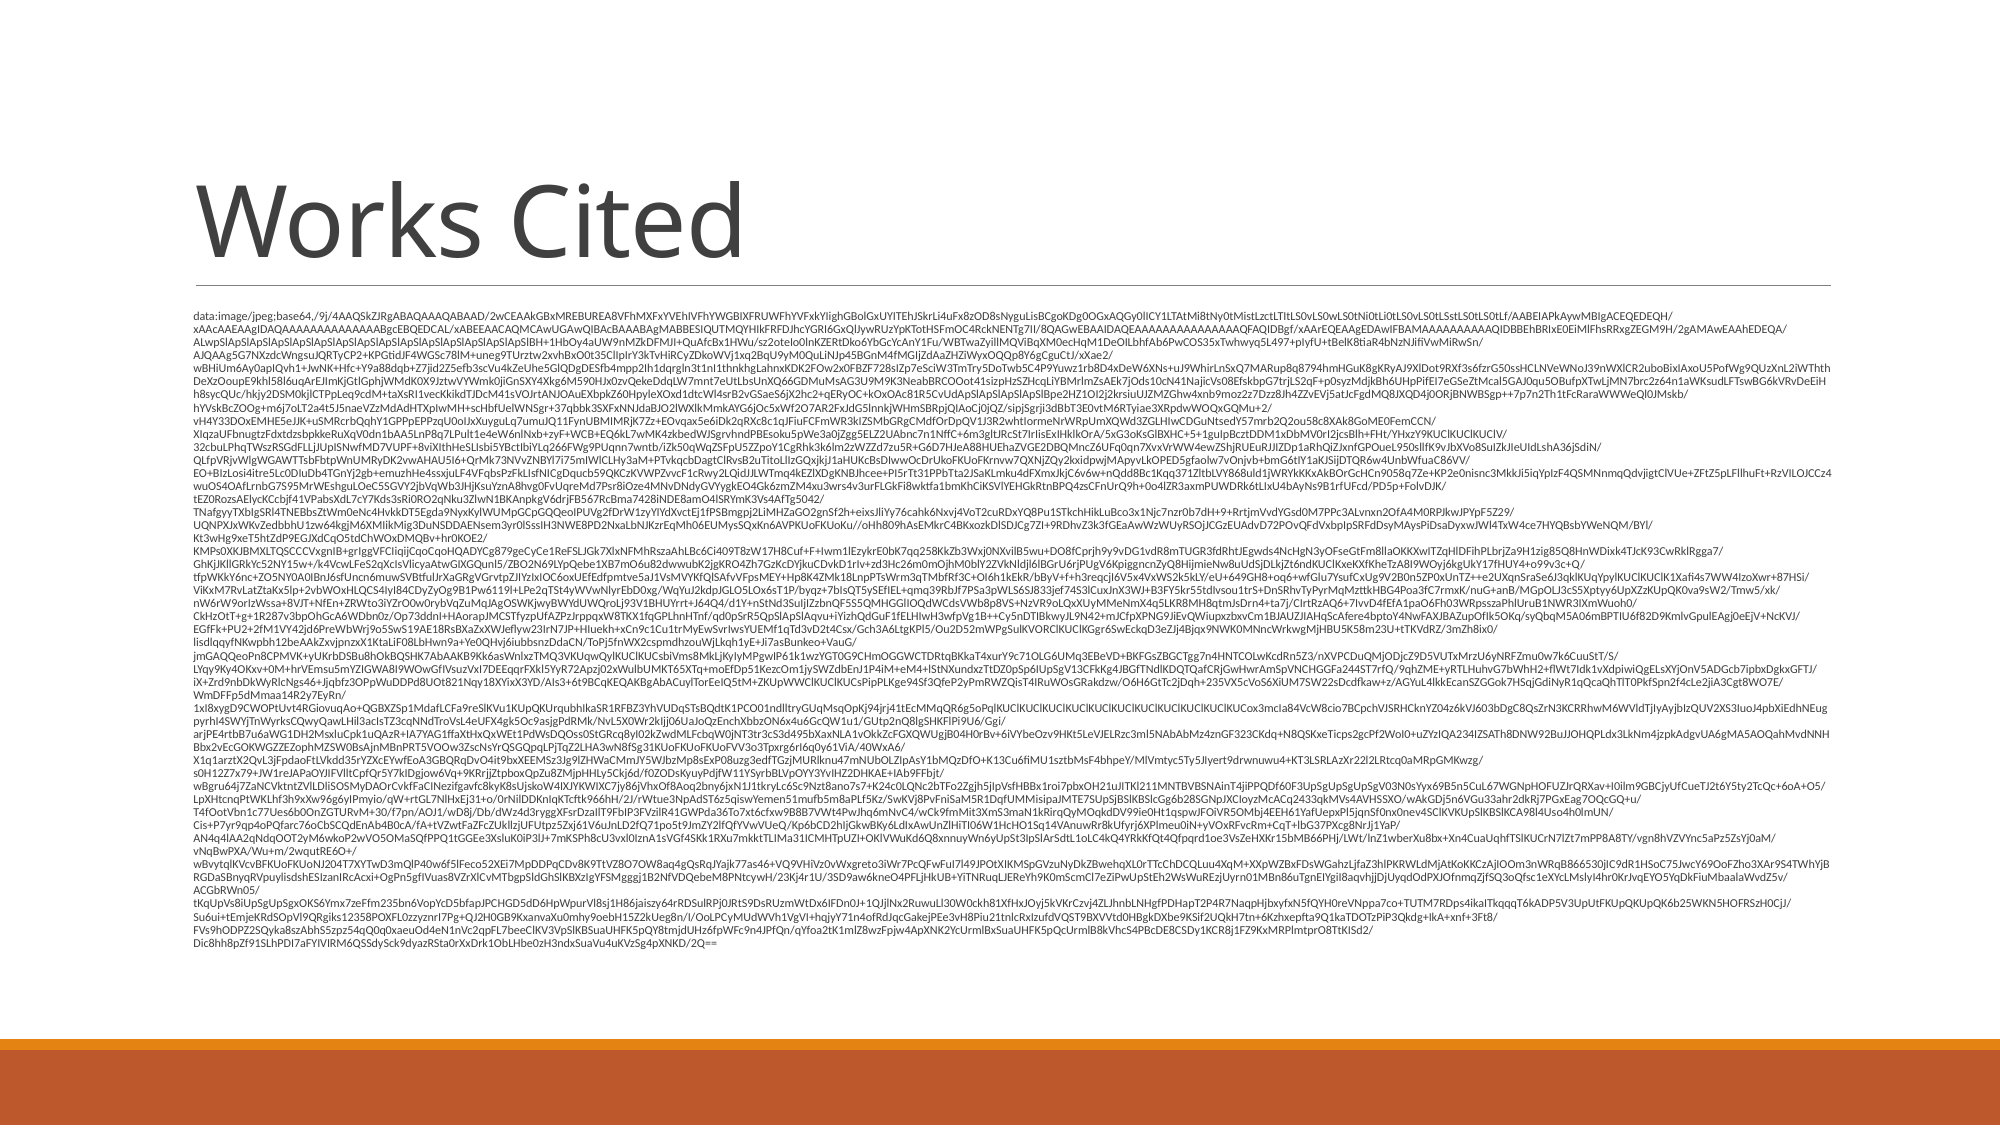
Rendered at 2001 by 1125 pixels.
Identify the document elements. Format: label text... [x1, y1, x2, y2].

list data:image/jpeg;base64,/9j/4AAQSkZJRgABAQAAAQABAAD/2wCEAAkGBxMREBUREA8VFhMXFxYVEhIVFhYWGBIXFRUWFhYVFxkYIighGBolGxUYITEhJSkrLi4uFx8zOD8sNyguLisBCgoKDg0OGxAQGy0lICY1LTAtMi8tNy0tMistLzctLTItLS0vLS0wLS0tNi0tLi0tLS0vLS0tLSstLS0tLS0tLf/AABEIAPkAywMBIgACEQEDEQH/xAAcAAEAAgIDAQAAAAAAAAAAAAAABgcEBQEDCAL/xABEEAACAQMCAwUGAwQIBAcBAAABAgMABBESIQUTMQYHIkFRFDJhcYGRI6GxQlJywRUzYpKTotHSFmOC4RckNENTg7II/8QAGwEBAAIDAQEAAAAAAAAAAAAAAAQFAQIDBgf/xAArEQEAAgEDAwIFBAMAAAAAAAAAAQIDBBEhBRIxE0EiMlFhsRRxgZEGM9H/2gAMAwEAAhEDEQA/ALwpSlApSlApSlApSlApSlApSlApSlApSlApSlApSlApSlApSlApSlApSlApSlBH+1HbOy4aUW9nMZkDFMJI+QuAfcBx1HWu/sz2oteIo0lnKZERtDko6YbGcYcAnY1Fu/WBTwaZyillMQViBqXM0ecHqM1DeOILbhfAb6PwCOS35xTwhwyq5L497+pIyfU+tBelK8tiaR4bNzNJifiVwMiRwSn/AJQAAg5G7NXzdcWngsuJQRTyCP2+KPGtidJF4WGSc78lM+uneg9TUrztw2xvhBxO0t35ClIpIrY3kTvHiRCyZDkoWVj1xq2BqU9yM0QuLiNJp45BGnM4fMGIjZdAaZHZiWyxOQQp8Y6gCguCtJ/xXae2/wBHiUm6Ay0apIQvh1+JwNK+Hfc+Y9a88dqb+Z7jid2Z5efb3scVu4kZeUhe5GlQDgDESfb4mpp2Ih1dqrgln3t1nI1thnkhgLahnxKDK2FOw2x0FBZF728sIZp7eSciW3TmTry5DoTwb5C4P9Yuwz1rb8D4xDeW6XNs+uJ9WhirLnSxQ7MARup8q8794hmHGuK8gKRyAJ9XlDot9RXf3s6fzrG50ssHCLNVeWNoJ39nWXlCR2uboBixIAxoU5PofWg9QUzXnL2iWThthDeXzOoupE9khl58l6uqArEJImKjGtlGphjWMdK0X9JztwVYWmk0jiGnSXY4Xkg6M590HJx0zvQekeDdqLW7mnt7eUtLbsUnXQ66GDMuMsAG3U9M9K3NeabBRCOOot41sizpHzSZHcqLiYBMrlmZsAEk7jOds10cN41NajicVs08EfskbpG7trjLS2qF+p0syzMdjkBh6UHpPifEI7eGSeZtMcal5GAJ0qu5OBufpXTwLjMN7brc2z64n1aWKsudLFTswBG6kVRvDeEiHh8sycQUc/hkjy2DSM0kjlCTPpLeq9cdM+taXsRI1vecKkikdTJDcM41sVOJrtANJOAuEXbpkZ60HpyleXOxd1dtcWl4srB2vGSaeS6jX2hc2+qERyOC+kOxOAc81R5CvUdApSlApSlApSlApSlBpe2HZ1OI2j2krsiuUJZMZGhw4xnb9moz2z7Dzz8Jh4ZZvEVj5atJcFgdMQ8JXQD4j0ORjBNWBSgp++7p7n2Th1tFcRaraWWWeQl0JMskb/hYVskBcZOOg+m6j7oLT2a4t5J5naeVZzMdAdHTXpIwMH+scHbfUelWNSgr+37qbbk3SXFxNNJdaBJO2lWXlkMmkAYG6jOc5xWf2O7AR2FxJdG5lnnkjWHmSBRpjQIAoCj0jQZ/sipjSgrji3dBbT3E0vtM6RTyiae3XRpdwWOQxGQMu+2/vH4Y33DOxEMHE5eJJK+uSMRcrbQqhY1GPPpEPPzqU0oIJxXuyguLq7umuJQ11FynUBMIMRjK7Zz+EOvqax5e6iDk2qRXc8c1qJFiuFCFmWR3kIZSMbGRgCMdfOrDpQV1J3R2whtIormeNrWRpUmXQWd3ZGLHIwCDGuNtsedY57mrb2Q2ou58c8XAk8GoME0FemCCN/XIqzaUFbnugtzFdxtdzsbpkkeRuXqV0dn1bAA5LnP8q7LPult1e4eW6nlNxb+zyF+WCB+EQ6kL7wMK4zkbedWJSgrvhndPBEsoku5pWe3a0jZgg5ELZ2UAbnc7n1NffC+6m3gltJRcSt7IrIisExIHklkOrA/5xG3oKsGlBXHC+5+1guIpBcztDDM1xDbMV0rI2jcsBlh+FHt/YHxzY9KUClKUClKUClV/32cbuLPhqTWszRSGdFLLjJUpISNwfMD7VUPF+8viXIthHeSLIsbi5YBctIbiYLq266FWg9PUqnn7wntb/iZk50qWqZSFpU5ZZpoY1CgRhk3k6lm2zWZZd7zu5R+G6D7HJeA88HUEhaZVGE2DBQMncZ6UFq0qn7XvxVrWW4ewZShjRUEuRJJIZDp1aRhQiZJxnfGPOueL950sllfK9vJbXVo8SuIZkJIeUIdLshA36jSdiN/QLfpVRjvWlgWGAWTTsbFbtpWnUMRyDK2vwAHAU5I6+QrMk73NVvZNBYl7i75mIWlCLHy3aM+PTvkqcbDagtClRvsB2uTitoLlIzGQxjkjJ1aHUKcBsDIwwOcDrUkoFKUoFKrnvw7QXNjZQy2kxidpwjMApyvLkOPED5gfaolw7vOnjvb+bmG6tIY1aKJSijDTQR6w4UnbWfuaC86VV/EO+BIzLosi4itre5Lc0DIuDb4TGnYj2gb+emuzhHe4ssxjuLF4VFqbsPzFkLIsfNICgDqucb59QKCzKVWPZvvcF1cRwy2LQidJJLWTmq4kEZlXDgKNBJhcee+PI5rTt31PPbTta2JSaKLmku4dFXmxJkjC6v6w+nQdd8Bc1Kqq371ZltbLVY868uld1jWRYkKKxAkBOrGcHCn9058q7Ze+KP2e0nisnc3MkkJi5iqYpIzF4QSMNnmqQdvjigtClVUe+ZFtZ5pLFllhuFt+RzVILOJCCz4wuOS4OAfLrnbG7S95MrWEshguLOeC5SGVY2jbVqWb3JHjKsuYznA8hvg0FvUqreMd7Psr8iOze4MNvDNdyGVYygkEO4Gk6zmZM4xu3wrs4v3urFLGkFi8wktfa1bmKhCiKSVlYEHGkRtnBPQ4zsCFnUrQ9h+0o4lZR3axmPUWDRk6tLIxU4bAyNs9B1rfUFcd/PD5p+FolvDJK/tEZ0RozsAElycKCcbjf41VPabsXdL7cY7Kds3sRi0RO2qNku3ZlwN1BKAnpkgV6drjFB567RcBma7428iNDE8amO4lSRYmK3Vs4AfTg5042/TNafgyyTXbIgSRl4TNEBbsZtWm0eNc4HvkkDT5Egda9NyxKylWUMpGCpGQQeoIPUVg2fDrW1zyYIYdXvctEj1fPSBmgpj2LiMHZaGO2gnSf2h+eixsJliYy76cahk6Nxvj4VoT2cuRDxYQ8Pu1STkchHikLuBco3x1Njc7nzr0b7dH+9+RrtjmVvdYGsd0M7PPc3ALvnxn2OfA4M0RPJkwJPYpF5Z29/UQNPXJxWKvZedbbhU1zw64kgjM6XMIikMig3DuNSDDAENsem3yr0lSssIH3NWE8PD2NxaLbNJKzrEqMh06EUMysSQxKn6AVPKUoFKUoKu//oHh809hAsEMkrC4BKxozkDlSDJCg7ZI+9RDhvZ3k3fGEaAwWzWUyRSOjJCGzEUAdvD72POvQFdVxbpIpSRFdDsyMAysPiDsaDyxwJWl4TxW4ce7HYQBsbYWeNQM/BYl/Kt3wHg9xeT5htZdP9EGJXdCqO5tdChWOxDMQBv+hr0KOE2/KMPs0XKJBMXLTQSCCCVxgnIB+grIggVFCIiqijCqoCqoHQADYCg879geCyCe1ReFSLJGk7XlxNFMhRszaAhLBc6Ci409T8zW17H8Cuf+F+Iwm1lEzykrE0bK7qq258KkZb3Wxj0NXvilB5wu+DO8fCprjh9y9vDG1vdR8mTUGR3fdRhtJEgwds4NcHgN3yOFseGtFm8llaOKKXwITZqHlDFihPLbrjZa9H1zig85Q8HnWDixk4TJcK93CwRklRgga7/GhKjJKllGRkYc52NY15w+/k4VcwLFeS2qXcIsVlicyaAtwGIXGQunl5/ZBO2N69LYpQebe1XB7mO6u82dwwubK2jgKRO4Zh7GzKcDYjkuCDvkD1rIv+zd3Hc26m0mOjhM0blY2ZVkNldjl6lBGrU6rjPUgV6KpiggncnZyQ8HijmieNw8uUdSjDLkjZt6ndKUClKxeKXfKheTzA8I9WOyj6kgUkY17fHUY4+o99v3c+Q/tfpWKkY6nc+ZO5NY0A0IBnJ6sfUncn6muwSVBtfulJrXaGRgVGrvtpZJIYzIxIOC6oxUEfEdfpmtve5aJ1VsMVYKfQlSAfvVFpsMEY+Hp8K4ZMk18LnpPTsWrm3qTMbfRf3C+OI6h1kEkR/bByV+f+h3reqcjI6V5x4VxWS2k5kLY/eU+649GH8+oq6+wfGlu7YsufCxUg9V2B0n5ZP0xUnTZ++e2UXqnSraSe6J3qklKUqYpylKUClKUClK1Xafi4s7WW4IzoXwr+87HSi/ViKxM7RvLatZtaKx5lp+2vbWOxHLQCS4IyI84CDyZyOg9B1Pw6119l+LPe2qTSt4yWVwNlyrEbD0xg/WqYuJ2kdpJGLO5LOx6sT1P/byqz+7bIsQT5ySEfIEL+qmq39RbJf7PSa3pWLS6SJ833jef74S3lCuxJnX3WJ+B3FY5kr55tdIvsou1trS+DnSRhvTyPyrMqMzttkHBG4Poa3fC7rmxK/nuG+anB/MGpOLJ3cS5Xptyy6UpXZzKUpQK0va9sW2/Tmw5/xk/nW6rW9orIzWssa+8VJT+NfEn+ZRWto3iYZrO0w0rybVqZuMqJAgOSWKjwyBWYdUWQroLj93V1BHUYrrt+J64Q4/d1Y+nStNd3SuIjIZzbnQF5S5QMHGGlIOQdWCdsVWb8p8VS+NzVR9oLQxXUyMMeNmX4q5LKR8MH8qtmJsDrn4+ta7j/CIrtRzAQ6+7IvvD4fEfA1paO6Fh03WRpsszaPhlUruB1NWR3IXmWuoh0/CkHzOtT+g+1R287v3bpOhGcA6WDbn0z/Op73ddnI+HAorapJMCSTfyzpUfAZPzJrppqxW8TKX1fqGPLhnHTnf/qd0pSrR5QpSlApSlAqvu+iYizhQdGuF1fELHIwH3wfpVg1B++Cy5nDTIBkwyJL9N42+mJCfpXPNG9JiEvQWiupxzbxvCm1BJAUZJIAHqScAfere4bptoY4NwFAXJBAZupOfIk5OKq/syQbqM5A06mBPTIU6f82D9KmlvGpulEAgj0eEjV+NcKVJ/EGfFk+PU2+2fM1VY42jd6PreWbWrj9o5SwS19AE18RsBXaZxXWJeflyw23IrN7JP+HIuekh+xCn9c1Cu1trMyEwSvrIwsYUEMf1qTd3vD2t4Csx/Gch3A6LtgKPl5/Ou2D52mWPgSulKVORClKUClKGgr6SwEckqD3eZJj4Bjqx9NWK0MNncWrkwgMjHBU5K58m23U+tTKVdRZ/3mZh8ix0/lisdlqqyfNKwpbh12beAAkZxvjpnzxX1KtaLiF08LbHwn9a+Ye0QHvj6iubbsnzDdaCN/ToPj5fnWX2cspmdhzouWjLkqh1yE+Ji7asBunkeo+VauG/jmGAQQeoPn8CPMVK+yUKrbDSBu8hOkBQSHK7AbAAKB9Kk6asWnlxzTMQ3VKUqwQylKUClKUCsbiVms8MkLjKyIyMPgwIP61k1wzYGT0G9CHmOGGWCTDRtqBKkaT4xurY9c71OLG6UMq3EBeVD+BKFGsZBGCTgg7n4HNTCOLwKcdRn5Z3/nXVPCDuQMjODjcZ9D5VUTxMrzU6yNRFZmu0w7k6CuuStT/S/LYqy9Ky4OKxv+0M+hrVEmsu5mYZIGWA8I9WOwGfIVsuzVxI7DEEqqrFXkl5YyR72Apzj02xWulbUMKT65XTq+moEfDp51KezcOm1jySWZdbEnJ1P4iM+eM4+lStNXundxzTtDZ0pSp6IUpSgV13CFkKg4JBGfTNdlKDQTQafCRjGwHwrAmSpVNCHGGFa244ST7rfQ/9qhZME+yRTLHuhvG7bWhH2+flWt7Idk1vXdpiwiQgELsXYjOnV5ADGcb7ipbxDgkxGFTJ/iX+Zrd9nbDkWyRlcNgs46+Jjqbfz3OPpWuDDPd8UOt821Nqy18XYixX3YD/AIs3+6t9BCqKEQAKBgAbACuylTorEeIQ5tM+ZKUpWWClKUClKUCsPipPLKge94Sf3QfeP2yPmRWZQisT4IRuWOsGRakdzw/O6H6GtTc2jDqh+235VX5cVoS6XiUM7SW22sDcdfkaw+z/AGYuL4lkkEcanSZGGok7HSqjGdiNyR1qQcaQhTlT0PkfSpn2f4cLe2jiA3Cgt8WO7E/WmDFFp5dMmaa14R2y7EyRn/1xI8xygD9CWOPtUvt4RGiovuqAo+QGBXZSp1MdafLCFa9reSlKVu1KUpQKUrqubhIkaSR1RFBZ3YhVUDqSTsBQdtK1PCO01ndlltryGUqMsqOpKj94jrj41tEcMMqQR6g5oPqlKUClKUClKUClKUClKUClKUClKUClKUClKUClKUClKUCox3mcIa84VcW8cio7BCpchVJSRHCknYZ04z6kVJ603bDgC8QsZrN3KCRRhwM6WVldTjIyAyjbIzQUV2XS3IuoJ4pbXiEdhNEugpyrhI4SWYjTnWyrksCQwyQawLHil3acIsTZ3cqNNdTroVsL4eUFX4gk5Oc9asjgPdRMk/NvL5X0Wr2kIjj06UaJoQzEnchXbbzON6x4u6GcQW1u1/GUtp2nQ8lgSHKFlPi9U6/Ggi/arjPE4rtbB7u6aWG1DH2MsxluCpk1uQAzR+IA7YAG1ffaXtHxQxWEt1PdWsDQOss0StGRcq8yI02kZwdMLFcbqW0jNT3tr3cS3d495bXaxNLA1vOkkZcFGXQWUgjB04H0rBv+6iVYbeOzv9HKt5LeVJELRzc3ml5NAbAbMz4znGF323CKdq+N8QSKxeTicps2gcPf2WoI0+uZYzIQA234IZSATh8DNW92BuJJOHQPLdx3LkNm4jzpkAdgvUA6gMA5AOQahMvdNNHBbx2vEcGOKWGZZEZophMZSW0BsAjnMBnPRT5VOOw3ZscNsYrQSGQpqLPjTqZ2LHA3wN8fSg31KUoFKUoFKUoFVV3o3Tpxrg6rI6q0y61ViA/40WxA6/X1q1arztX2QvL3jFpdaoFtLVkdd35rYZXcEYwfEoA3GBQRqDvO4it9bxXEEMSz3Jg9lZHWaCMmJY5WJbzMp8sExP08uzg3edfTGzjMURlknu47mNUbOLZIpAsY1bMQzDfO+K13Cu6fiMU1sztbMsF4bhpeY/MlVmtyc5Ty5JIyert9drwnuwu4+KT3LSRLAzXr22l2LRtcq0aMRpGMKwzg/s0H12Z7x79+JW1reJAPaOYJIFVlltCpfQr5Y7kIDgjow6Vq+9KRrjjZtpboxQpZu8ZMjpHHLy5Ckj6d/f0ZODsKyuyPdjfW11YSyrbBLVpOYY3YvIHZ2DHKAE+IAb9FFbjt/wBgru64j7ZaNCVktntZVlLDliSOSMyDAOrCvkfFaCINezifgavfc8kyK8sUjskoW4IXJYKWIXC7jy86jVhxOf8Aoq2bny6jxN1J1tkryLc6Sc9Nzt8ano7s7+K24c0LQNc2bTFo2Zgjh5jIpVsfHBBx1roi7pbxOH21uJITKl211MNTBVBSNAinT4jiPPQDf60F3UpSgUpSgUpSgV03N0sYyx69B5n5CuL67WGNpHOFUZJrQRXav+I0ilm9GBCjyUfCueTJ2t6Y5ty2TcQc+6oA+O5/LpXHtcnqPtWKLhf3h9xXw96g6yIPmyio/qW+rtGL7NlHxEj31+o/0rNilDDKnIqKTcftk966hH/2J/rWtue3NpAdST6z5qiswYemen51mufb5m8aPLf5Kz/SwKVj8PvFniSaM5R1DqfUMMisipaJMTE7SUpSjBSlKBSlcGg6b28SGNpJXCIoyzMcACq2433qkMVs4AVHSSXO/wAkGDj5n6VGu33ahr2dkRj7PGxEag7OQcGQ+u/T4fOotVbn1c77Ues6b0OnZGTURvM+30/f7pn/AOJ1/wD8j/Db/dWz4d3ryggXFsrDzaIlT9FbIP3FVzilR41GWPda36To7xt6cfxw9B8B7VWt4PwJhq6mNvC4/wCk9fmMit3XmS3maN1kRirqQyMOqkdDV99ie0Ht1qspwJFOiVR5OMbj4EEH61YafUepxPl5jqnSf0nx0nev4SClKVKUpSlKBSlKCA98l4Uso4h0lmUN/Cis+P7yr9qp4oPQfarc76oCbSCQdEnAb4B0cA/fA+tVZwtFaZFcZUkllzjUFUtpz5Zxj61V6uJnLD2fQ71po5t9JmZY2lfQfYVwVUeQ/Kp6bCD2hIjGkwBKy6LdIxAwUnZlHiTI06W1HcHO1Sq14VAnuwRr8kUfyrj6XPlmeu0iN+yVOxRFvcRm+CqT+lbG37PXcg8NrJj1YaP/AN4q4lAA2qNdqOOT2yM6wkoP2wVO5OMaSQfPPQ1tGGEe3XsluK0iP3lJ+7mKSPh8cU3vxl0IznA1sVGf4SKk1RXu7mkktTLIMa31ICMHTpUZI+OKlVWuKd6Q8xnnuyWn6yUpSt3IpSlArSdtL1oLC4kQ4YRkKfQt4Qfpqrd1oe3VsZeHXKr15bMB66PHj/LWt/lnZ1wberXu8bx+Xn4CuaUqhfTSlKUCrN7lZt7mPP8A8TY/vgn8hVZVYnc5aPz5ZsYj0aM/vNqBwPXA/Wu+m/2wqutRE6O+/wBvytqlKVcvBFKUoFKUoNJ204T7XYTwD3mQlP40w6f5lFeco52XEi7MpDDPqCDv8K9TtVZ8O7OW8aq4gQsRqJYajk77as46+VQ9VHiVz0vWxgreto3iWr7PcQFwFuI7l49JPOtXIKMSpGVzuNyDkZBwehqXL0rTTcChDCQLuu4XqM+XXpWZBxFDsWGahzLjfaZ3hlPKRWLdMjAtKoKKCzAjIOOm3nWRqB866530jIC9dR1HSoC75JwcY69OoFZho3XAr9S4TWhYjBRGDaSBnyqRVpuylisdshESIzanIRcAcxi+OgPn5gfIVuas8VZrXlCvMTbgpSldGhSlKBXzIgYFSMgggj1B2NfVDQebeM8PNtcywH/23Kj4r1U/3SD9aw6kneO4PFLjHkUB+YiTNRuqLJEReYh9K0mScmCl7eZiPwUpStEh2WsWuREzjUyrn01MBn86uTgnEIYgiI8aqvhjjDjUyqdOdPXJOfnmqZjfSQ3oQfsc1eXYcLMslyI4hr0KrJvqEYO5YqDkFiuMbaalaWvdZ5v/ACGbRWn05/tKqUpVs8iUpSgUpSgxOKS6Ymx7zeFfm235bn6VopYcD5bfapJPCHGD5dD6HpWpurVl8sj1H86jaiszy64rRDSulRPj0JRtS9DsRUzmWtDx6IFDn0J+1QJjlNx2RuwuLl30W0ckh81XfHxJOyj5kVKrCzvj4ZLJhnbLNHgfPDHapT2P4R7NaqpHjbxyfxN5fQYH0reVNppa7co+TUTM7RDps4ikaITkqqqT6kADP5V3UpUtFKUpQKUpQK6b25WKN5HOFRSzH0CjJ/Su6ui+tEmjeKRdSOpVl9QRgiks12358POXFL0zzyznrI7Pg+QJ2H0GB9KxanvaXu0mhy9oebH15Z2kUeg8n/I/OoLPCyMUdWVh1VgVI+hqjyY71n4ofRdJqcGakejPEe3vH8Piu21tnlcRxIzufdVQST9BXVVtd0HBgkDXbe9KSif2UQkH7tn+6Kzhxepfta9Q1kaTDOTzPiP3Qkdg+IkA+xnf+3Ft8/FVs9hODPZ2SQyka8szAbhS5zpz54qQ0q0xaeuOd4eN1nVc2qpFL7beeClKV3VpSlKBSuaUHFK5pQY8tmjdUHz6fpWFc9n4JPfQn/qYfoa2tK1mlZ8wzFpjw4ApXNK2YcUrmlBxSuaUHFK5pQcUrmlB8kVhcS4PBcDE8CSDy1KCR8j1FZ9KxMRPlmtprO8TtKISd2/Dic8hh8pZf91SLhPDI7aFYIVIRM6QSSdySck9dyazRSta0rXxDrk1ObLHbe0zH3ndxSuaVu4uKVzSg4pXNKD/2Q== [180, 302, 1830, 963]
title Works Cited [180, 47, 1830, 285]
